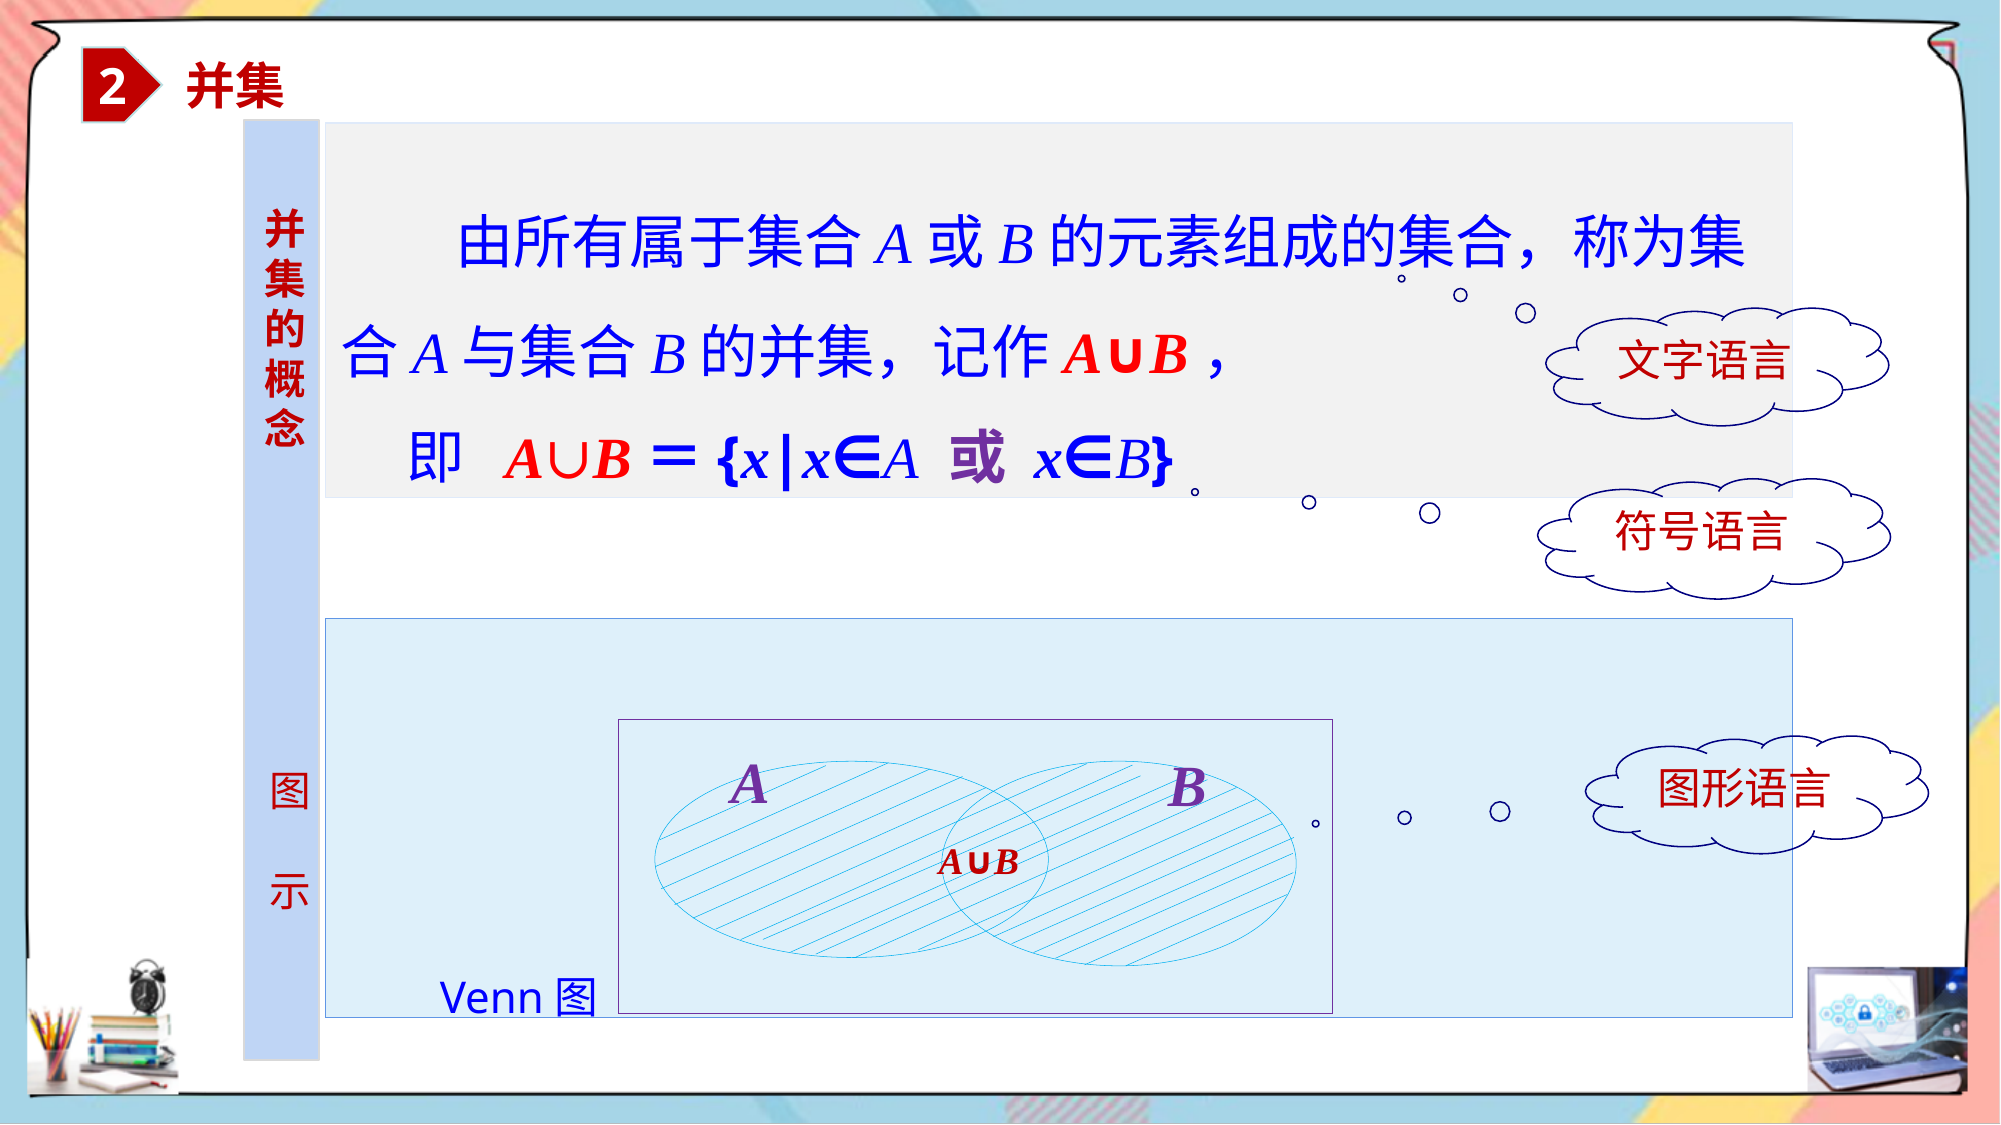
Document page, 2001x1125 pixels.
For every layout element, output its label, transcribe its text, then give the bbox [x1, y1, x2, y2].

text_box A∪B [924, 829, 1035, 890]
text_box 文字语言 [1515, 303, 1536, 323]
text_box 2 [82, 47, 163, 123]
text_box 图形语言 [1398, 811, 1412, 825]
text_box 符号语言 [1537, 478, 1891, 600]
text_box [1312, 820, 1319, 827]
picture [0, 0, 2001, 1125]
text_box [325, 618, 1793, 1018]
text_box 文字语言 [1545, 308, 1889, 426]
text_box 并集 [162, 54, 349, 115]
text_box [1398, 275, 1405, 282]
text_box [244, 120, 319, 1061]
text_box 图形语言 [1585, 736, 1929, 854]
text_box 图形语言 [1490, 801, 1510, 822]
text_box 图 示 [254, 757, 324, 923]
text_box Venn图 [425, 952, 619, 1030]
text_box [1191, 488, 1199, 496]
text_box 并 集的概 念 [249, 195, 319, 460]
text_box 由所有属于集合A或B的元素组成的集合，称为集合A与集合B的并集，记作A∪B， 即 A∪B＝{x|x∈A 或 x∈B} [325, 122, 1793, 498]
text_box [617, 719, 1333, 1014]
text_box 符号语言 [1302, 495, 1316, 509]
text_box 符号语言 [1419, 503, 1440, 524]
text_box 文字语言 [1453, 288, 1467, 302]
